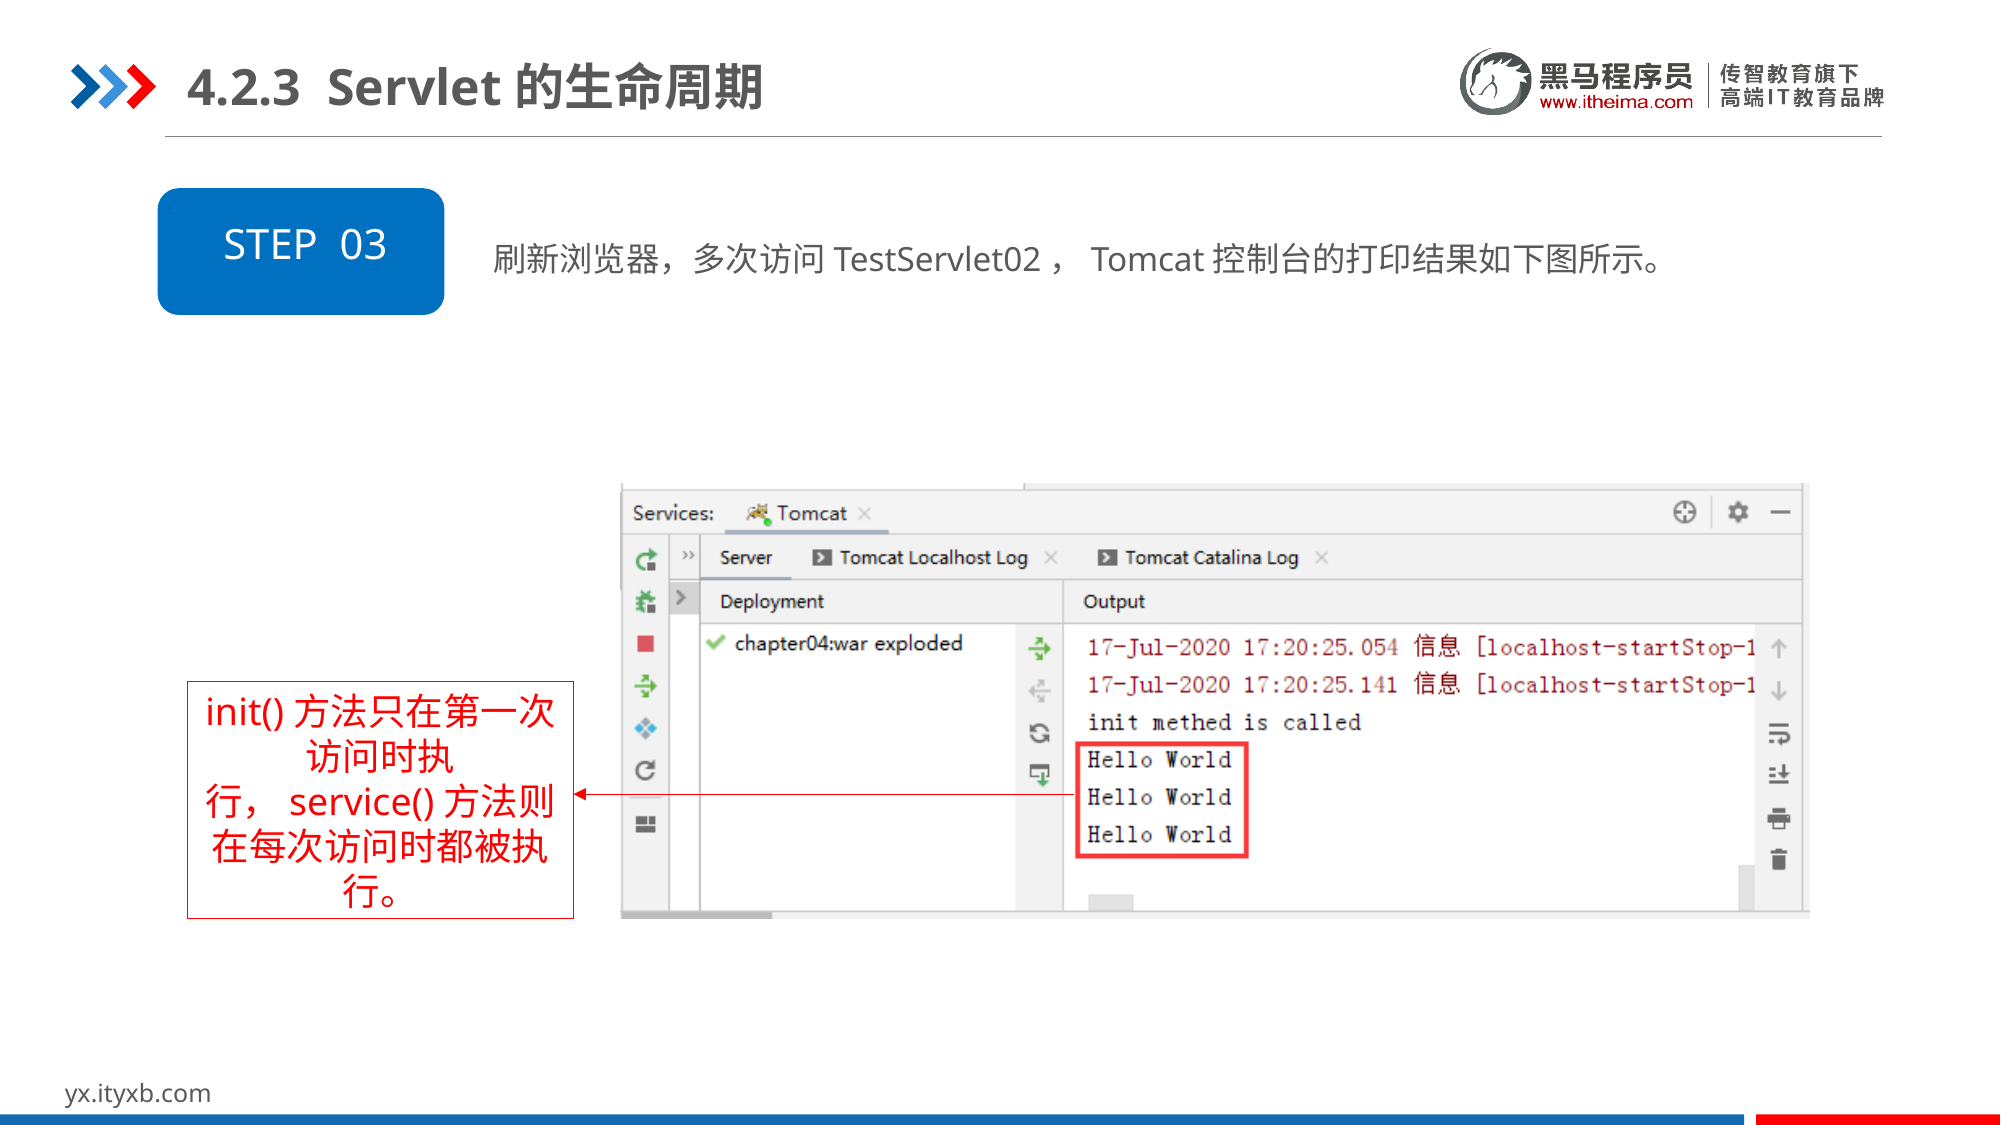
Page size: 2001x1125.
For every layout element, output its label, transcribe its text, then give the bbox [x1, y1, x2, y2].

picture [619, 483, 1811, 919]
picture [1460, 48, 1887, 115]
text_box STEP 03 [172, 210, 439, 276]
text_box 4.2.3 Servlet的生命周期 [187, 43, 797, 127]
text_box [156, 187, 446, 317]
text_box init()方法只在第一次访问时执行，service()方法则在每次访问时都被执行。 [187, 681, 574, 919]
text_box 刷新浏览器，多次访问TestServlet02，Tomcat控制台的打印结果如下图所示。 [478, 210, 1871, 286]
